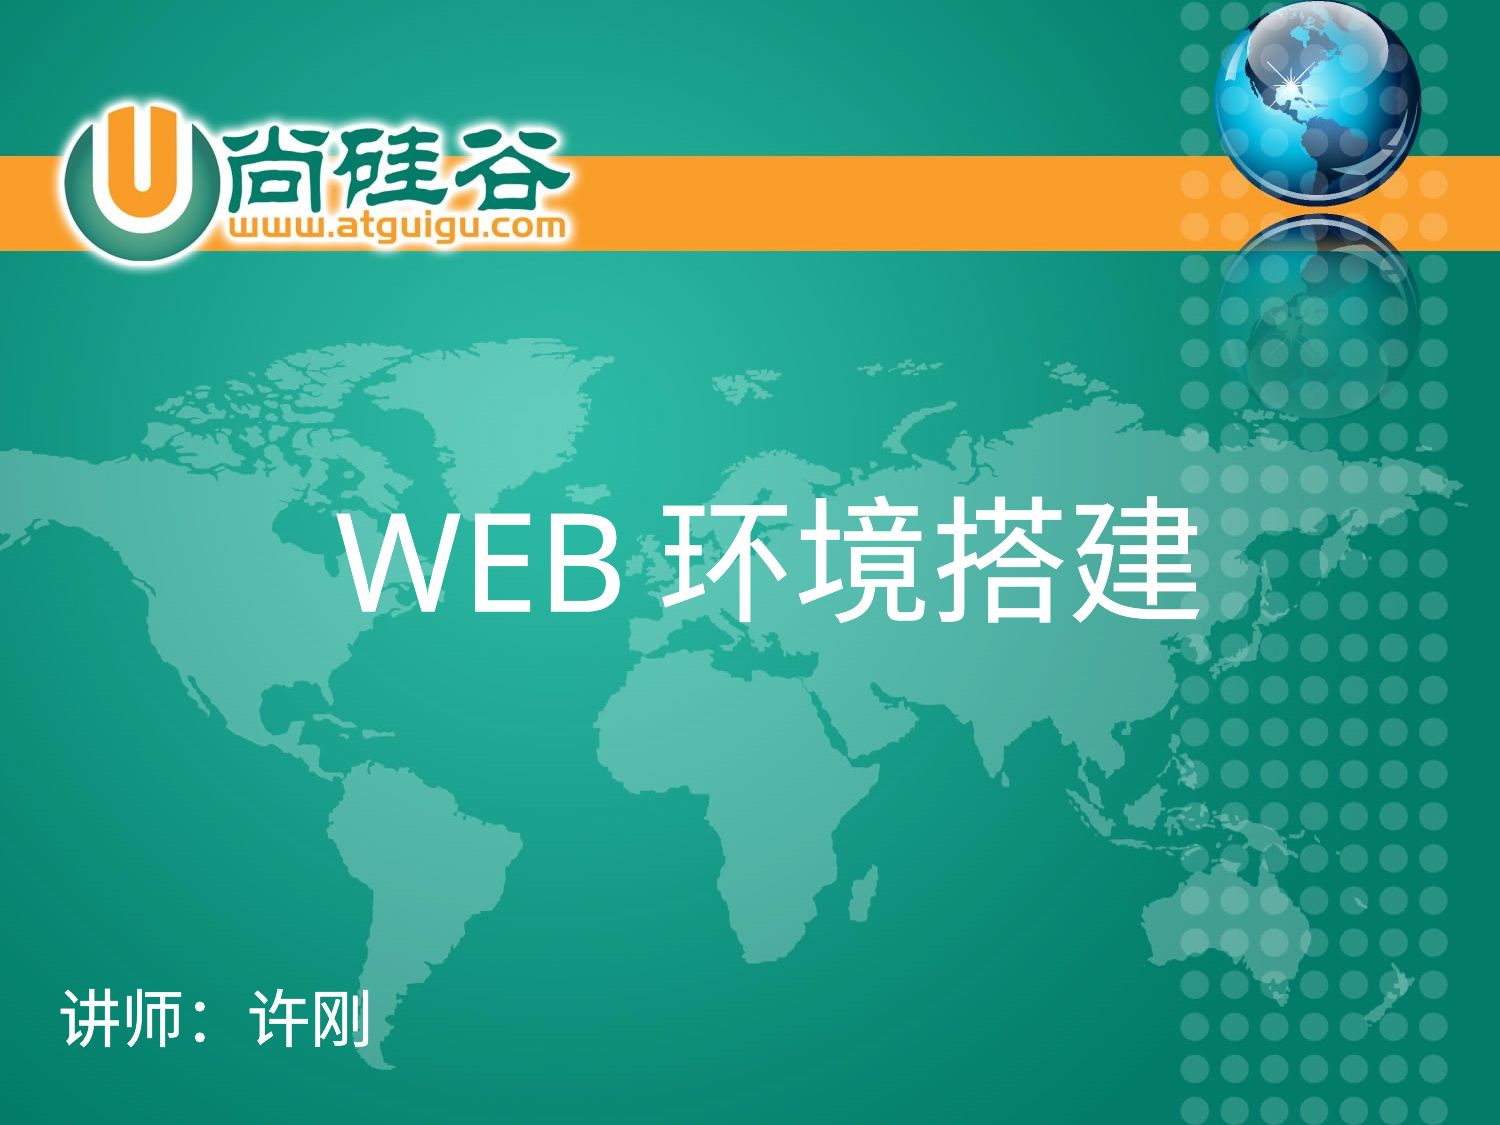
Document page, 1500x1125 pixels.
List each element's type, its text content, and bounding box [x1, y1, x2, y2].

picture [0, 0, 1500, 1125]
text_box 讲师：许刚 [43, 961, 591, 1069]
text_box WEB环境搭建 [316, 461, 1223, 703]
